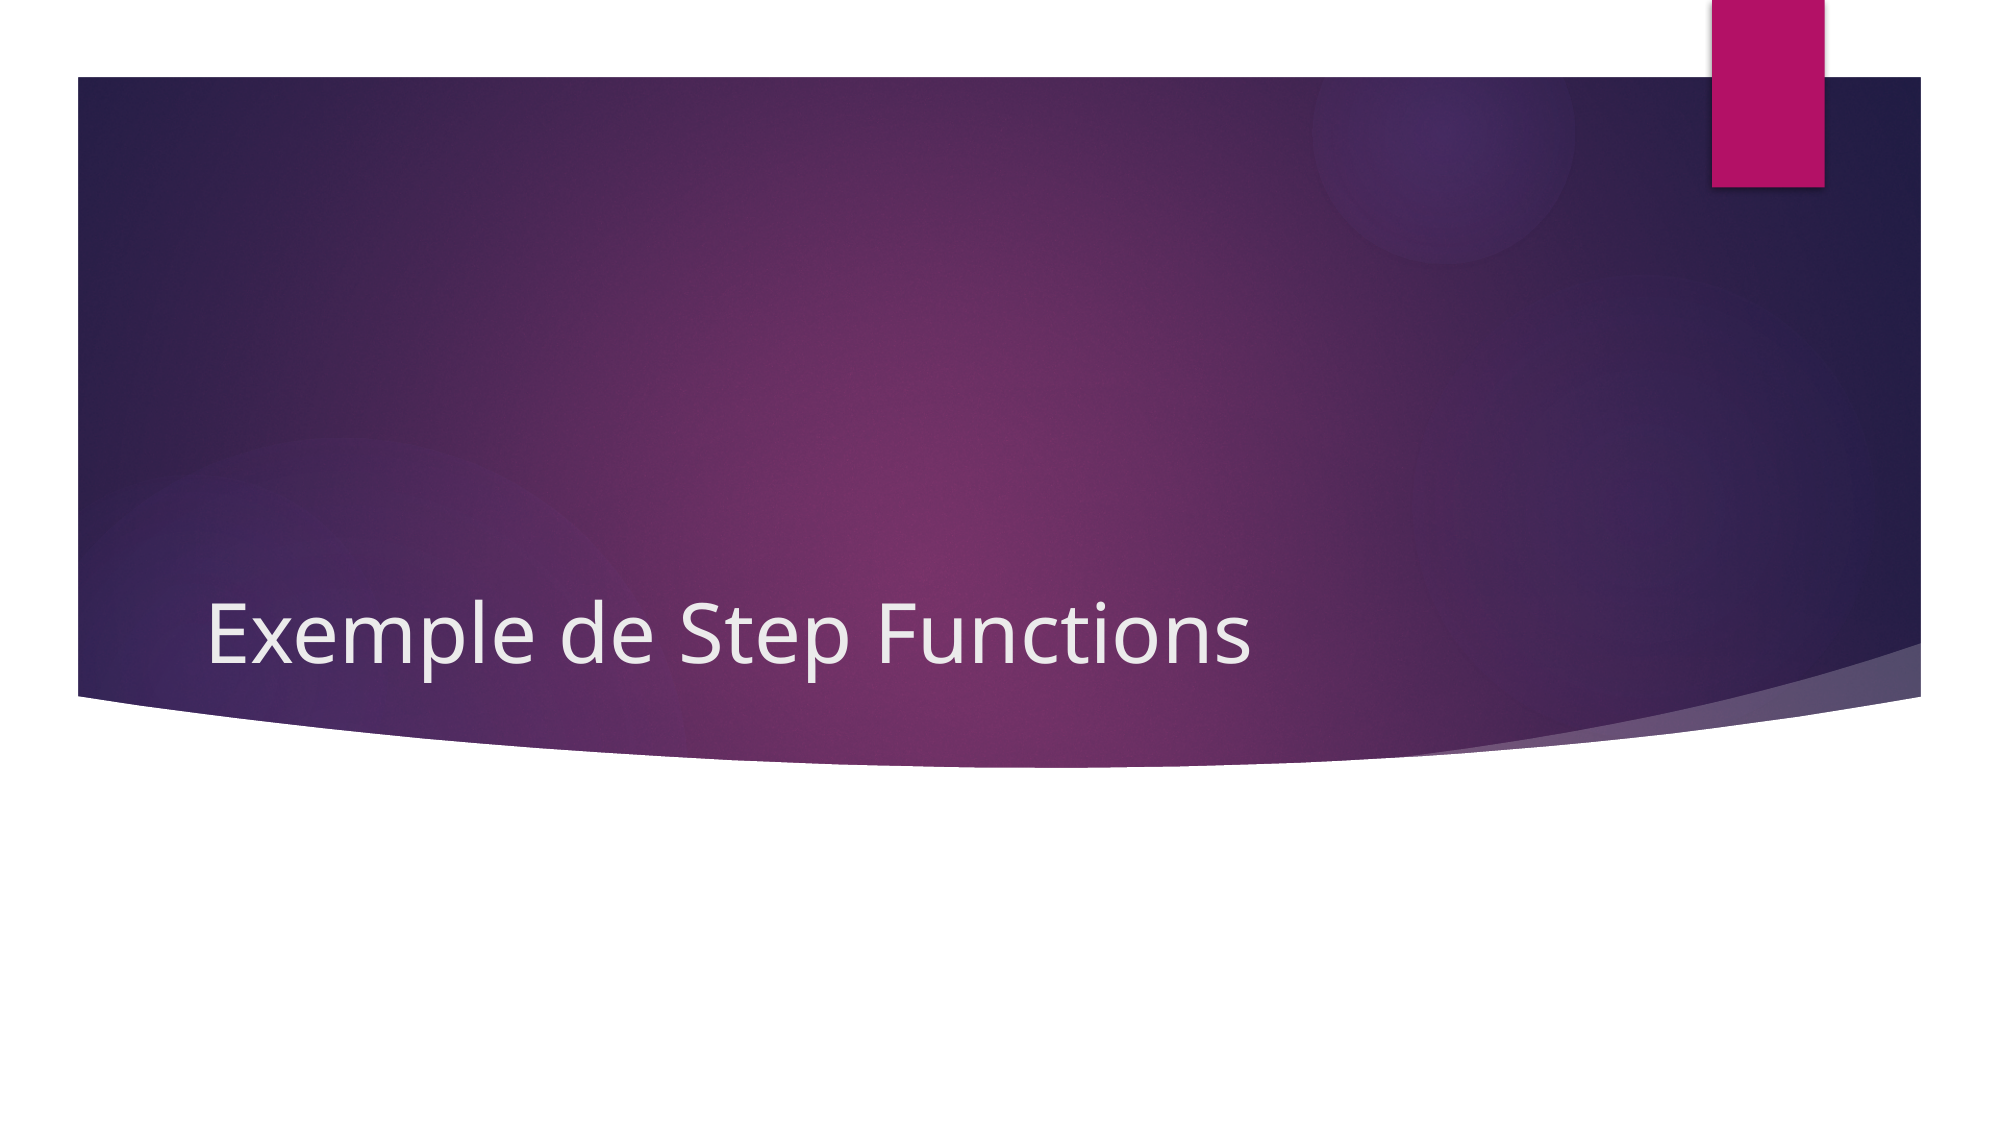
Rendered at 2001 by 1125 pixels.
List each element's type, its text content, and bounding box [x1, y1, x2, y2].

title Exemple de Step Functions [189, 388, 1638, 688]
